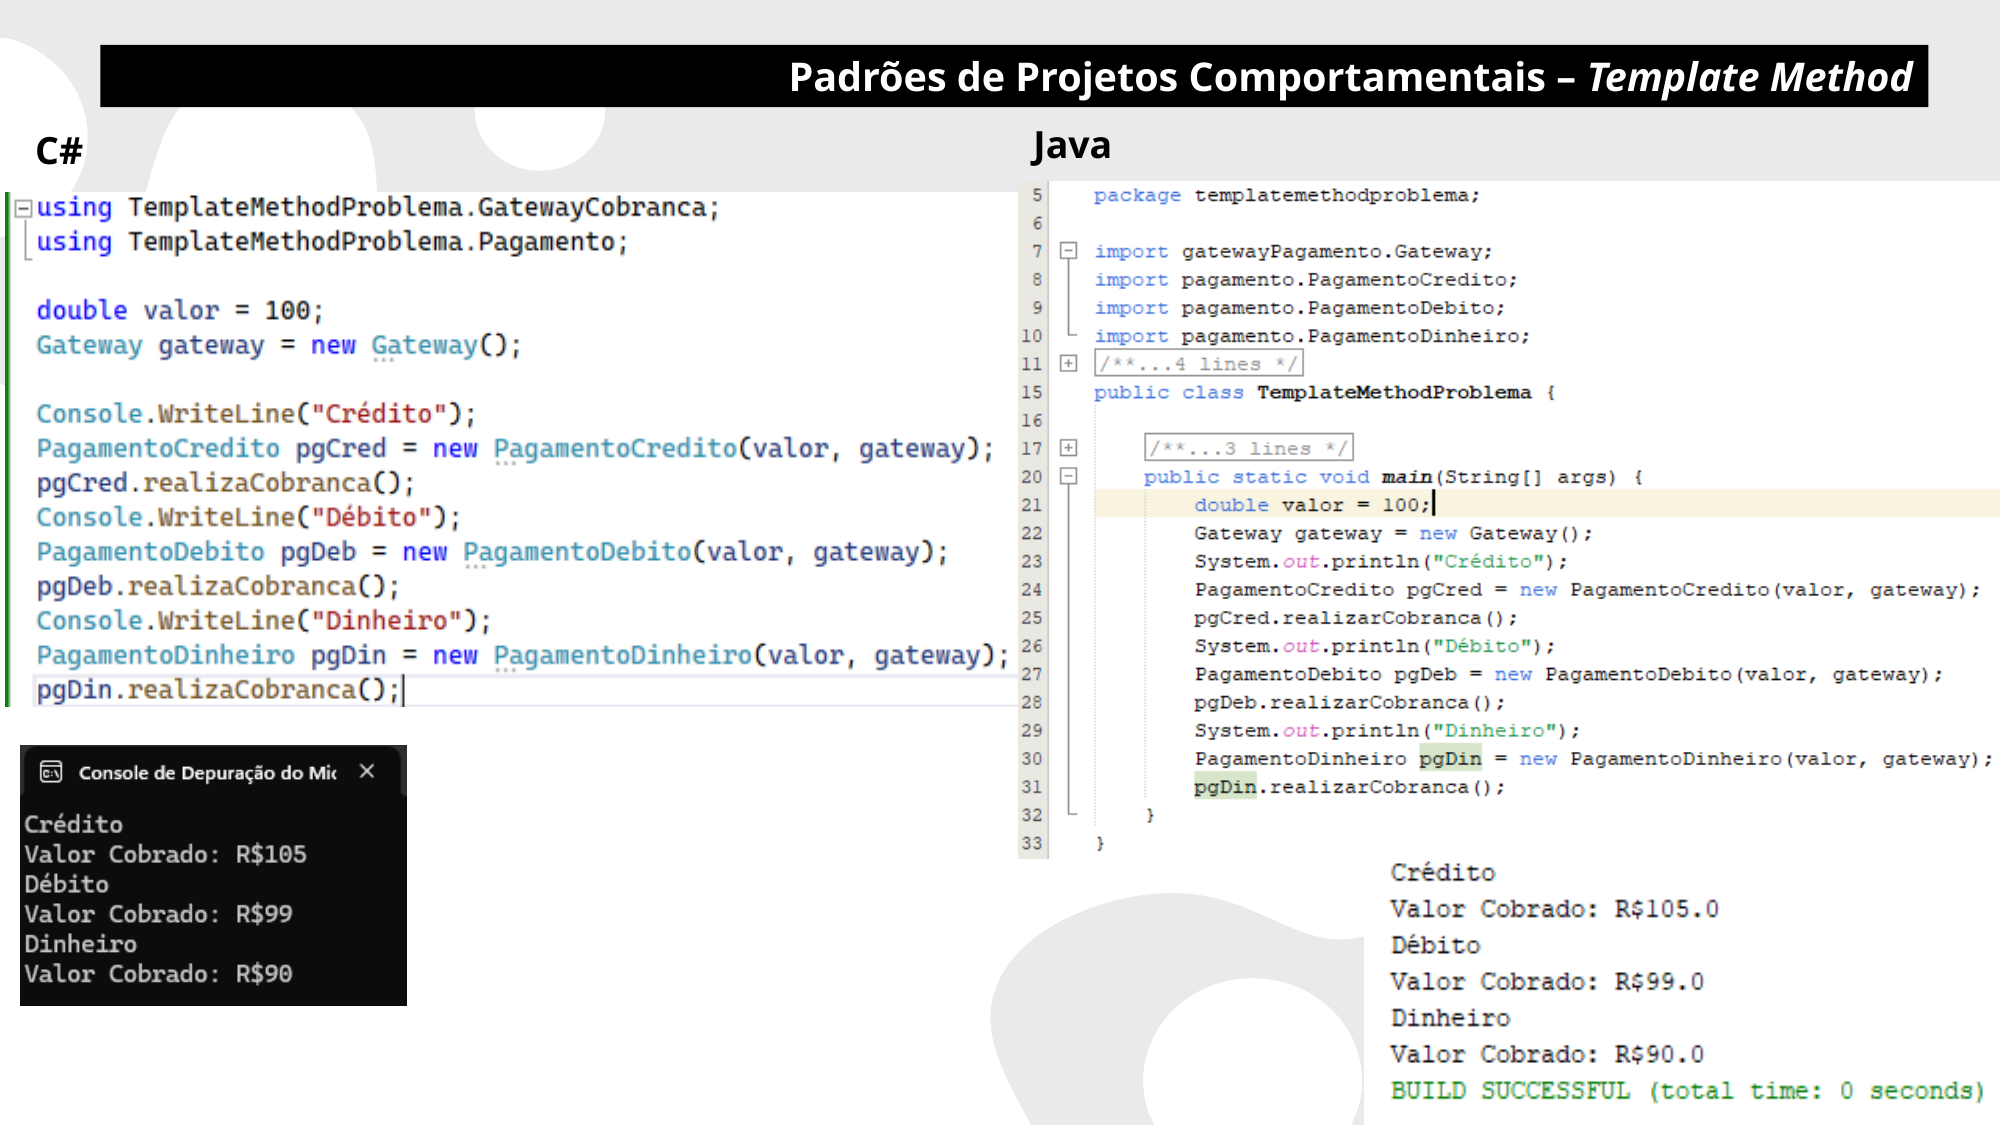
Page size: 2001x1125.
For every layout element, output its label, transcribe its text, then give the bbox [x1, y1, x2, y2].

text_box C# [20, 119, 229, 180]
picture [5, 181, 2000, 1125]
text_box Java [1018, 113, 1227, 174]
title Padrões de Projetos Comportamentais – Template Method [100, 44, 1929, 108]
picture [20, 745, 407, 1006]
